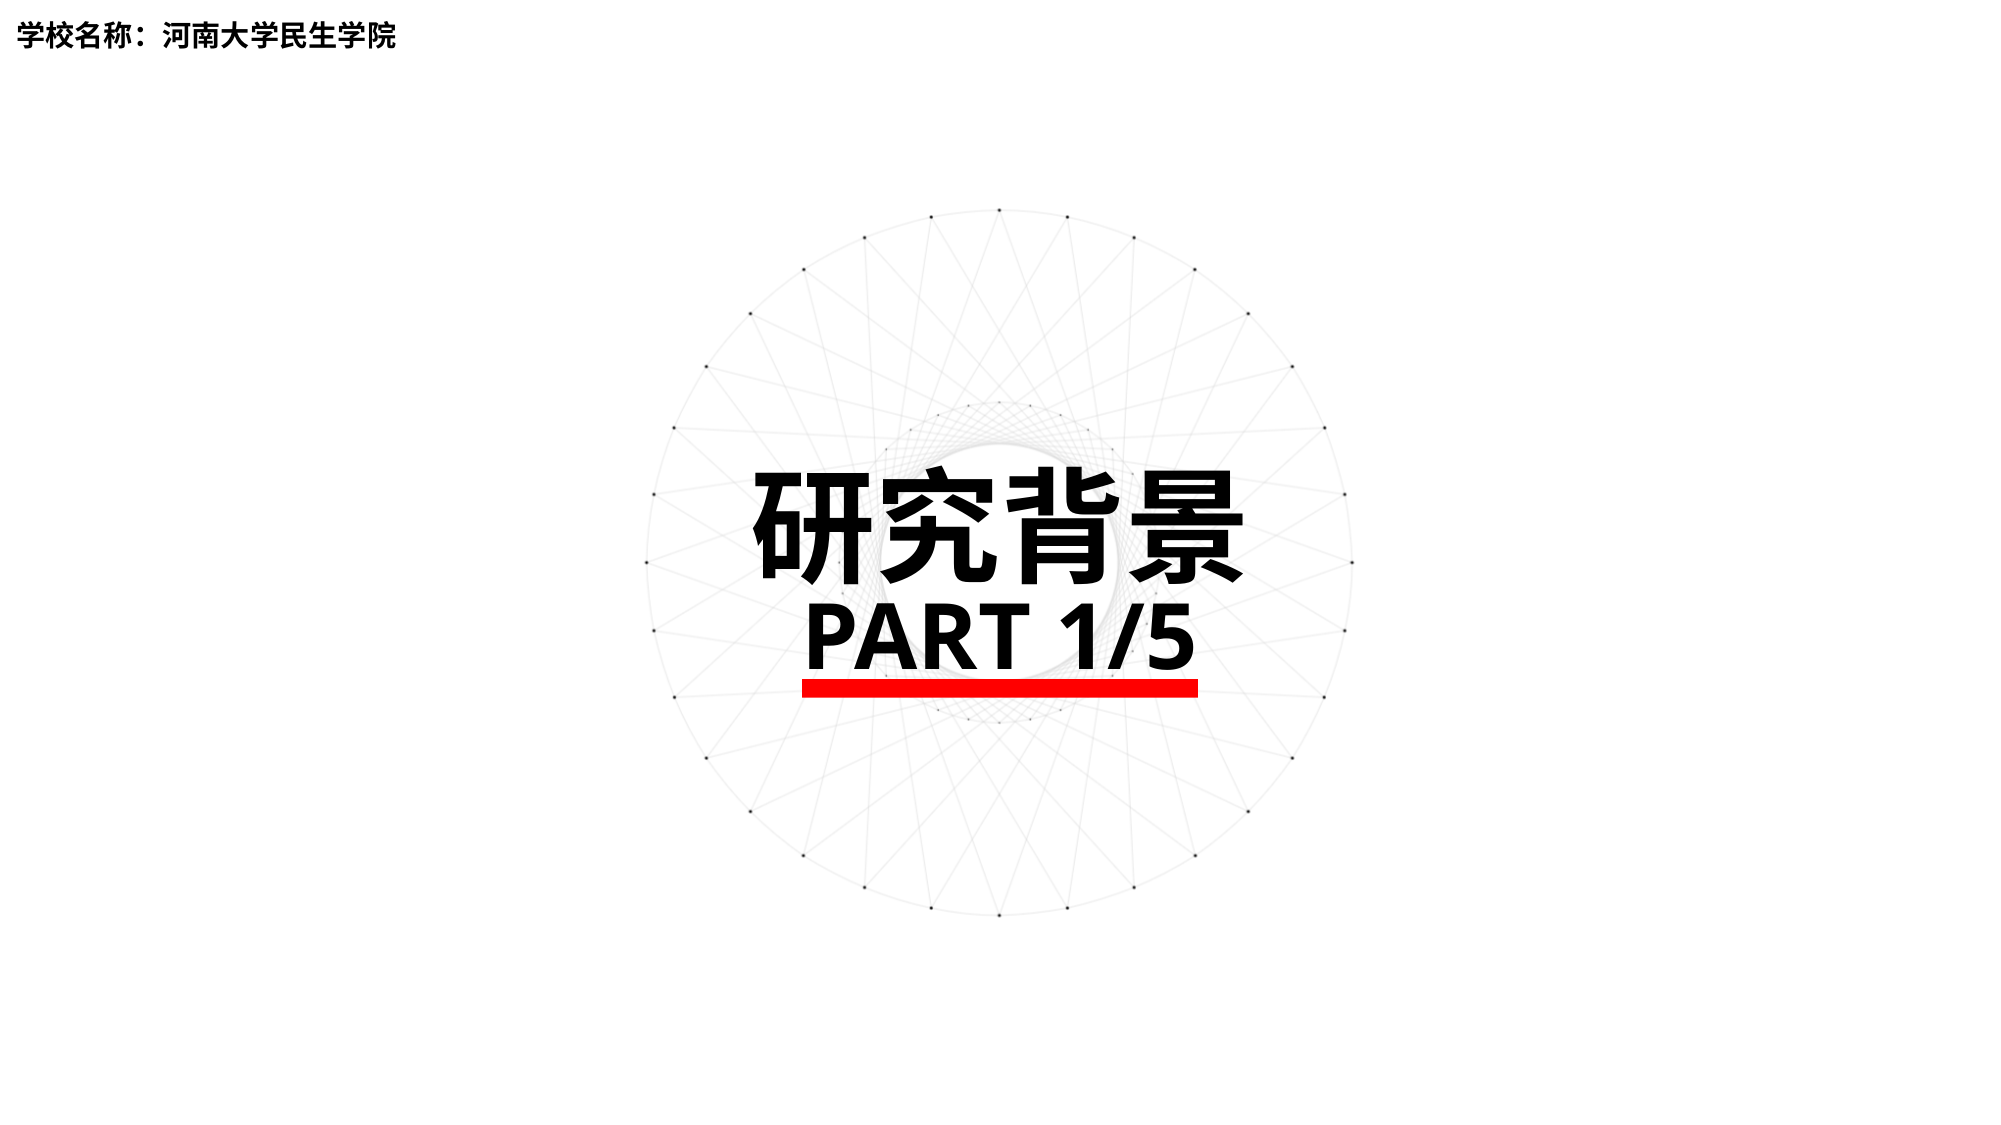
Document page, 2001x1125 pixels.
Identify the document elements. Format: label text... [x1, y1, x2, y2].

text_box 研究背景 [645, 396, 1355, 607]
picture [676, 193, 1335, 396]
picture [636, 445, 1375, 932]
text_box 学校名称：河南大学民生学院 [1, 9, 412, 60]
text_box [801, 678, 1199, 699]
text_box PART 1/5 [704, 607, 1296, 696]
